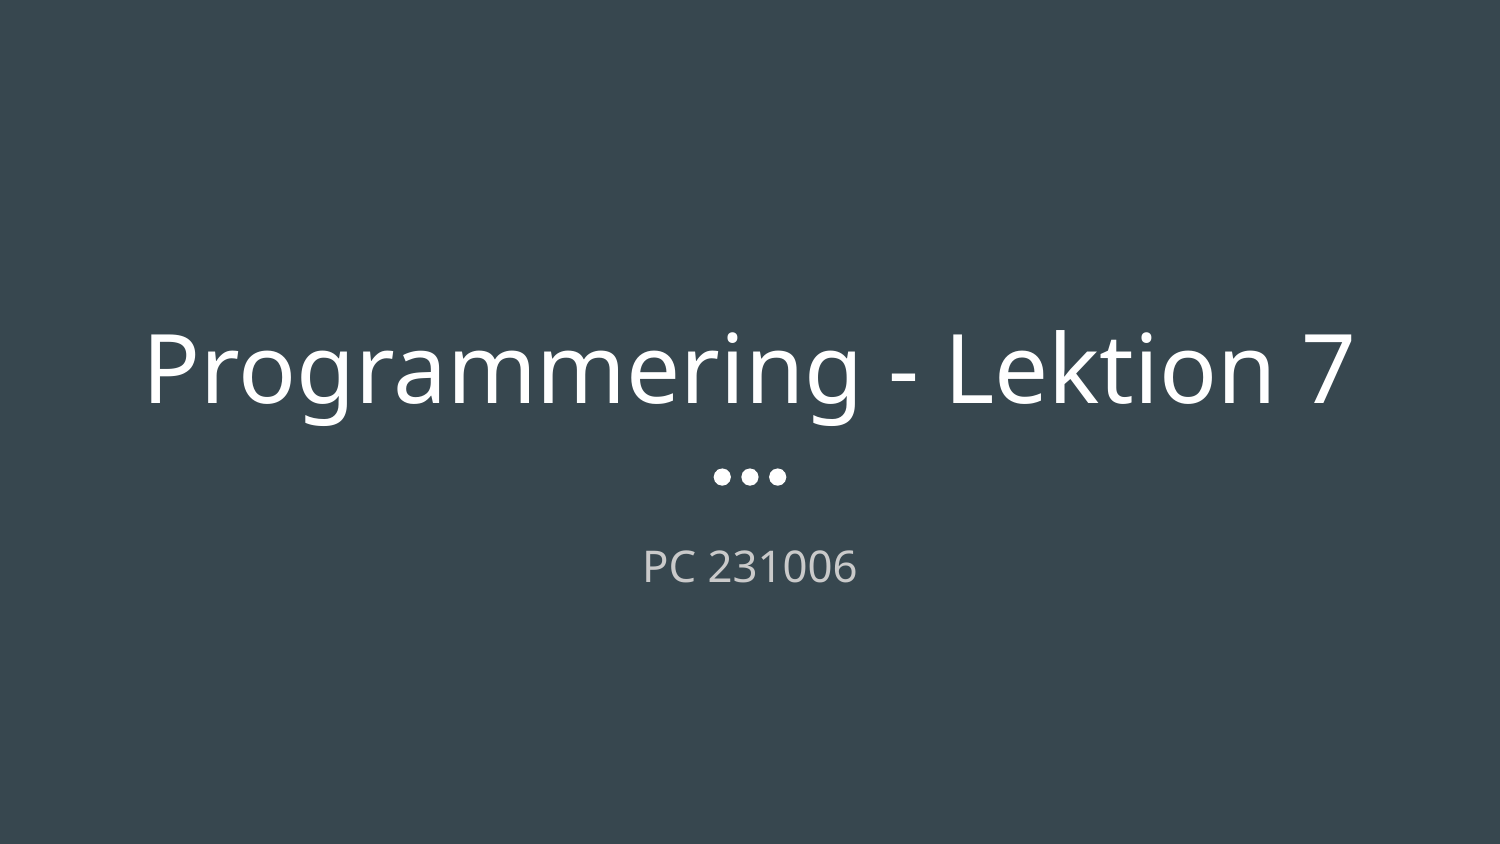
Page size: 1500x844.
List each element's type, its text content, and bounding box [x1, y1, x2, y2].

subtitle PC 231006 [110, 520, 1390, 651]
title Programmering - Lektion 7 [110, 162, 1390, 447]
